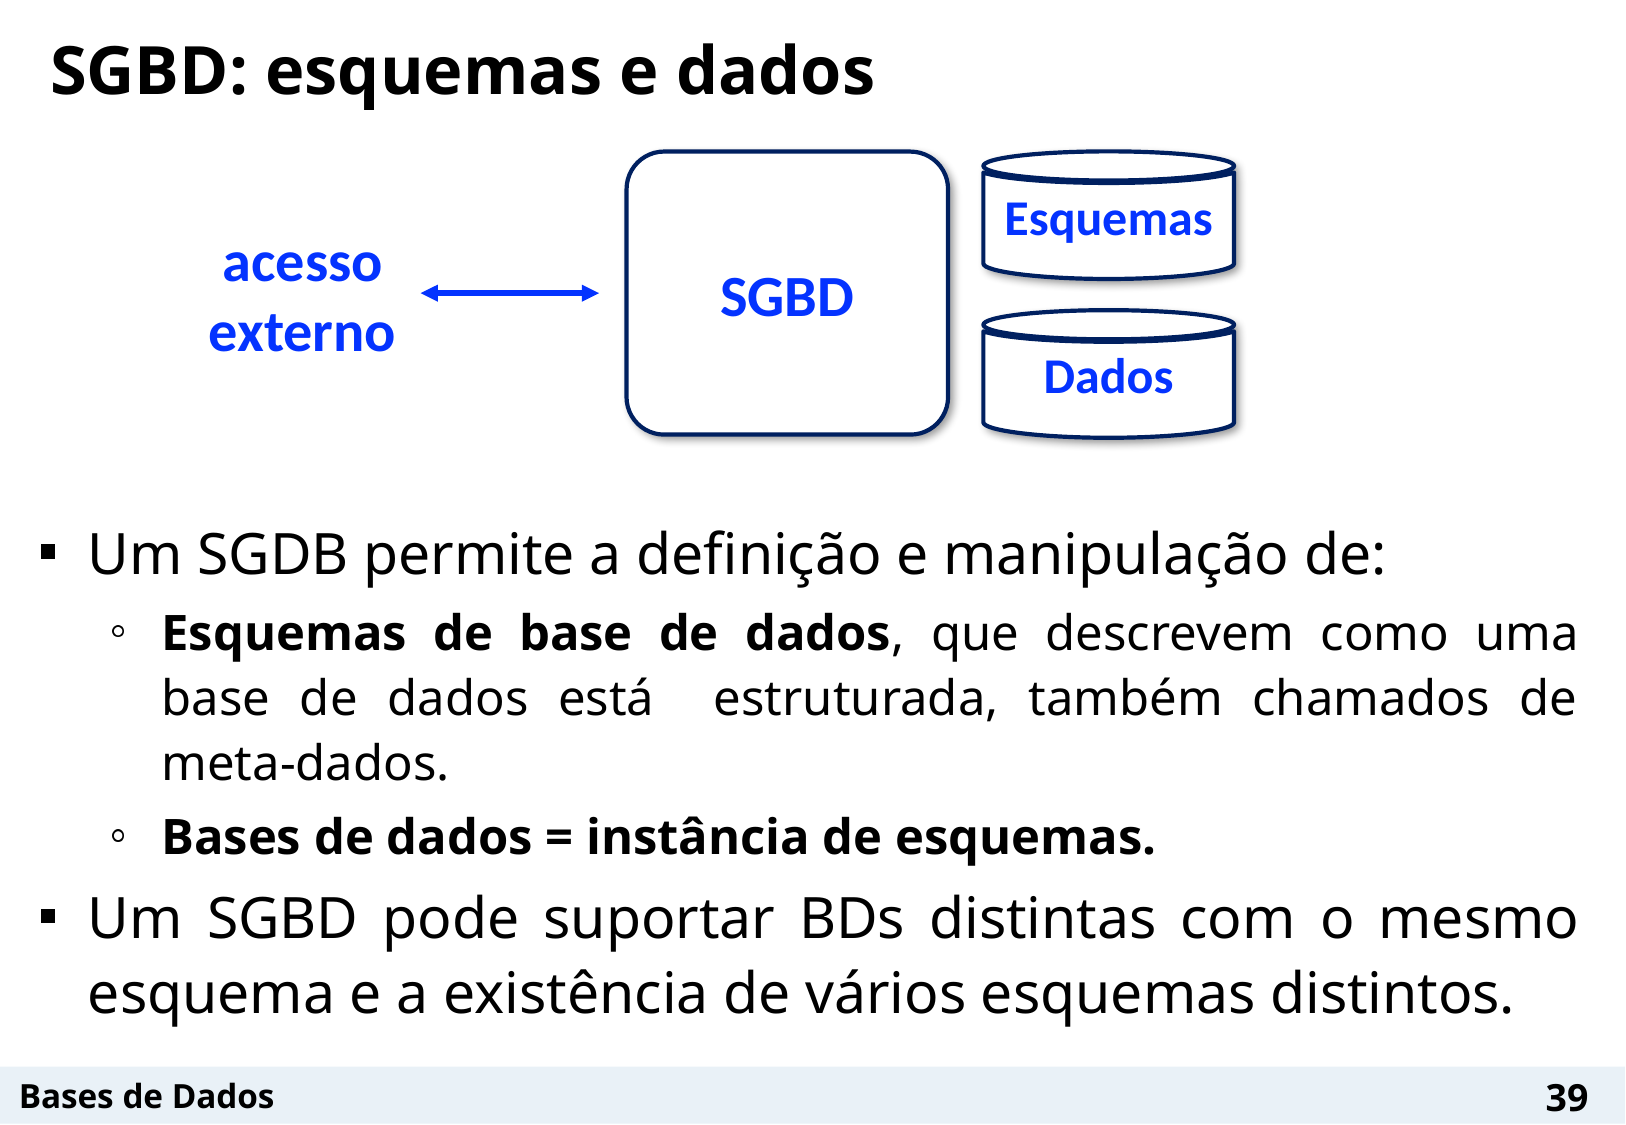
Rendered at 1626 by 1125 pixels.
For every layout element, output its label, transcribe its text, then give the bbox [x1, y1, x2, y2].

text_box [141, 82, 1235, 504]
slide_number 39 [1534, 1066, 1600, 1125]
picture [112, 625, 124, 637]
picture [112, 829, 124, 842]
list Um SGDB permite a definição e manipulação de: Esquemas de base de dados, que descrevem como uma base de dados está estruturada, também chamados de meta-dados. Bases de dados = instância de esquemas. Um SGBD pode suportar BDs distintas com o mesmo esquema e a existência de vários esquemas distintos. [33, 502, 1588, 1036]
picture [41, 544, 55, 559]
picture [41, 909, 55, 923]
title SGBD: esquemas e dados [41, 1, 1625, 134]
